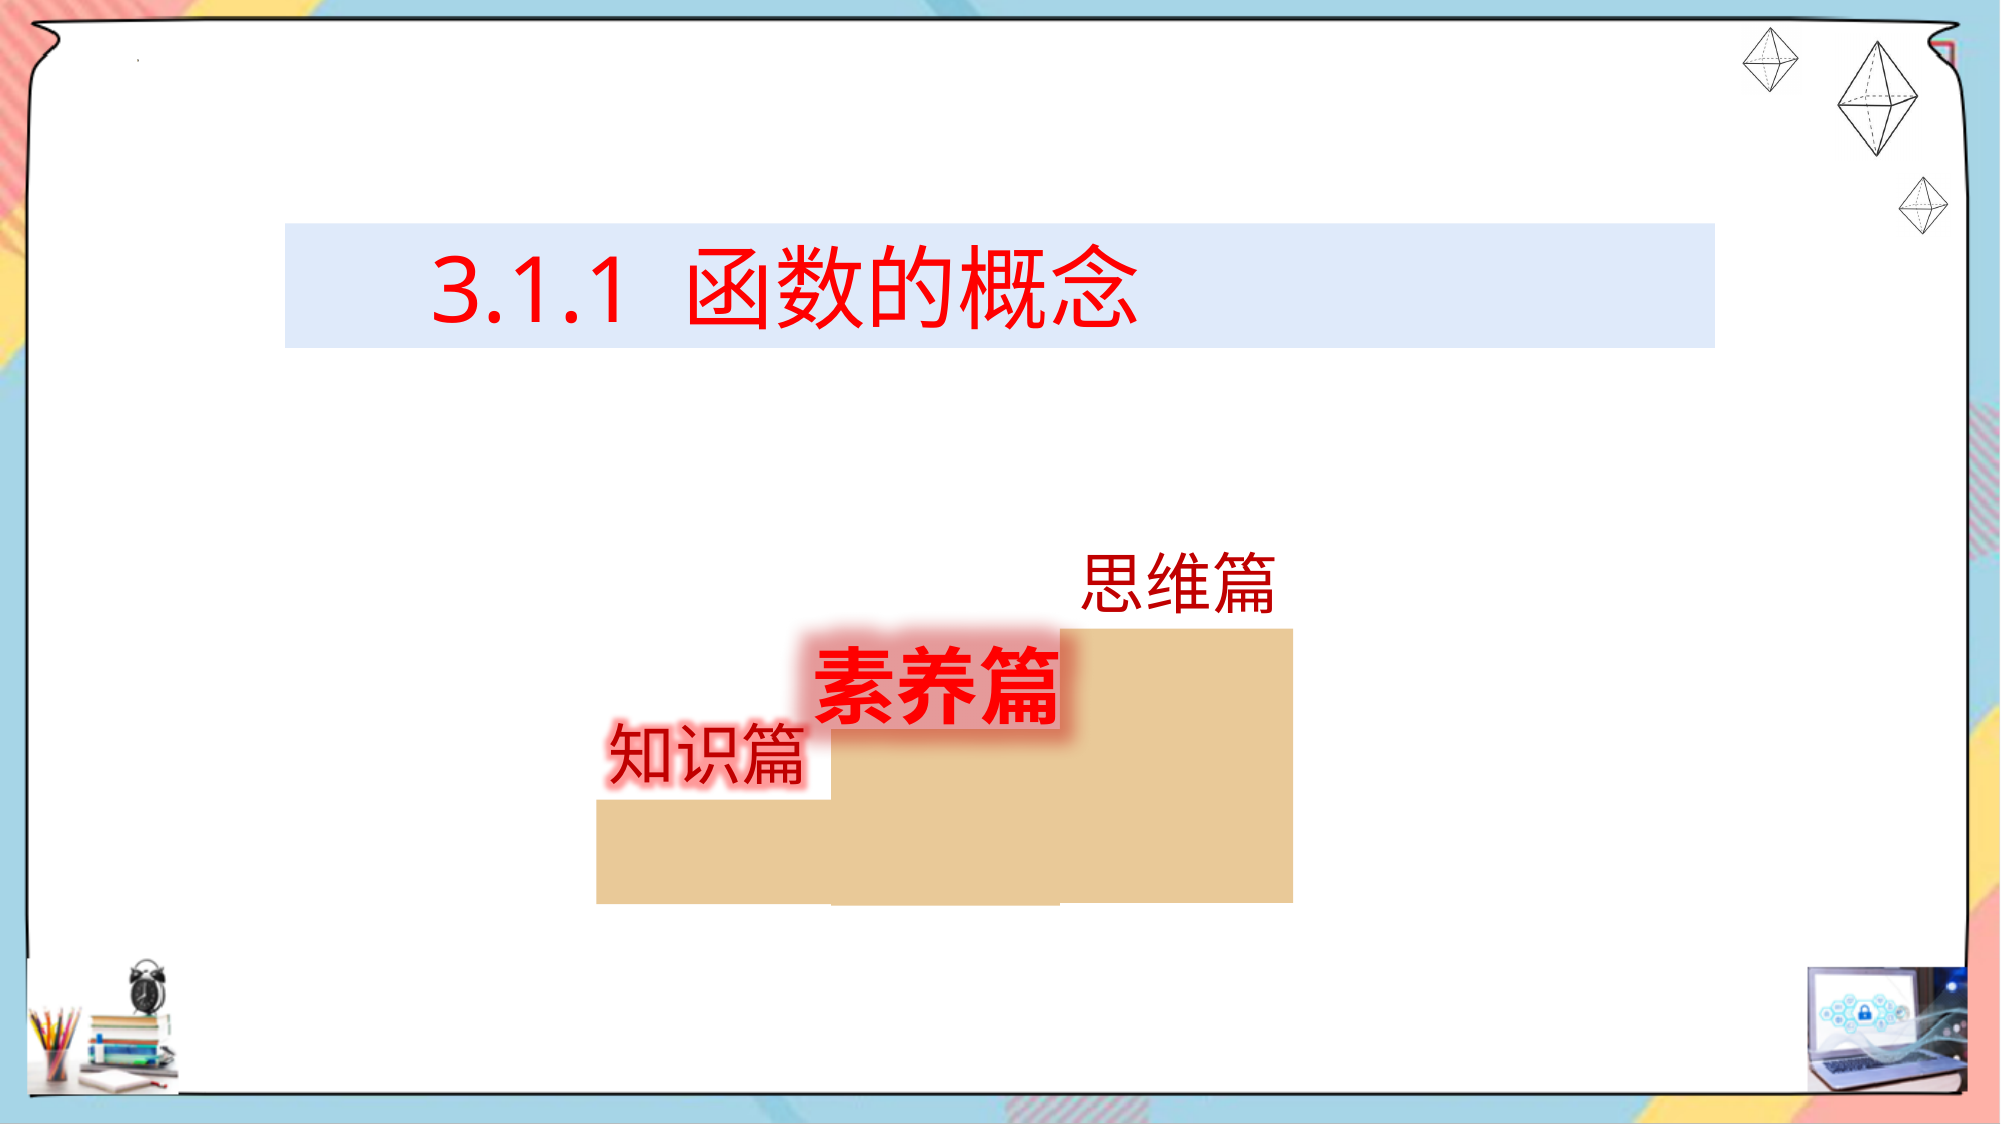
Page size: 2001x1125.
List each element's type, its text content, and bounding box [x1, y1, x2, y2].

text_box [593, 534, 1327, 907]
picture [0, 0, 2001, 1125]
text_box 3.1.1 函数的概念 [285, 223, 1715, 348]
